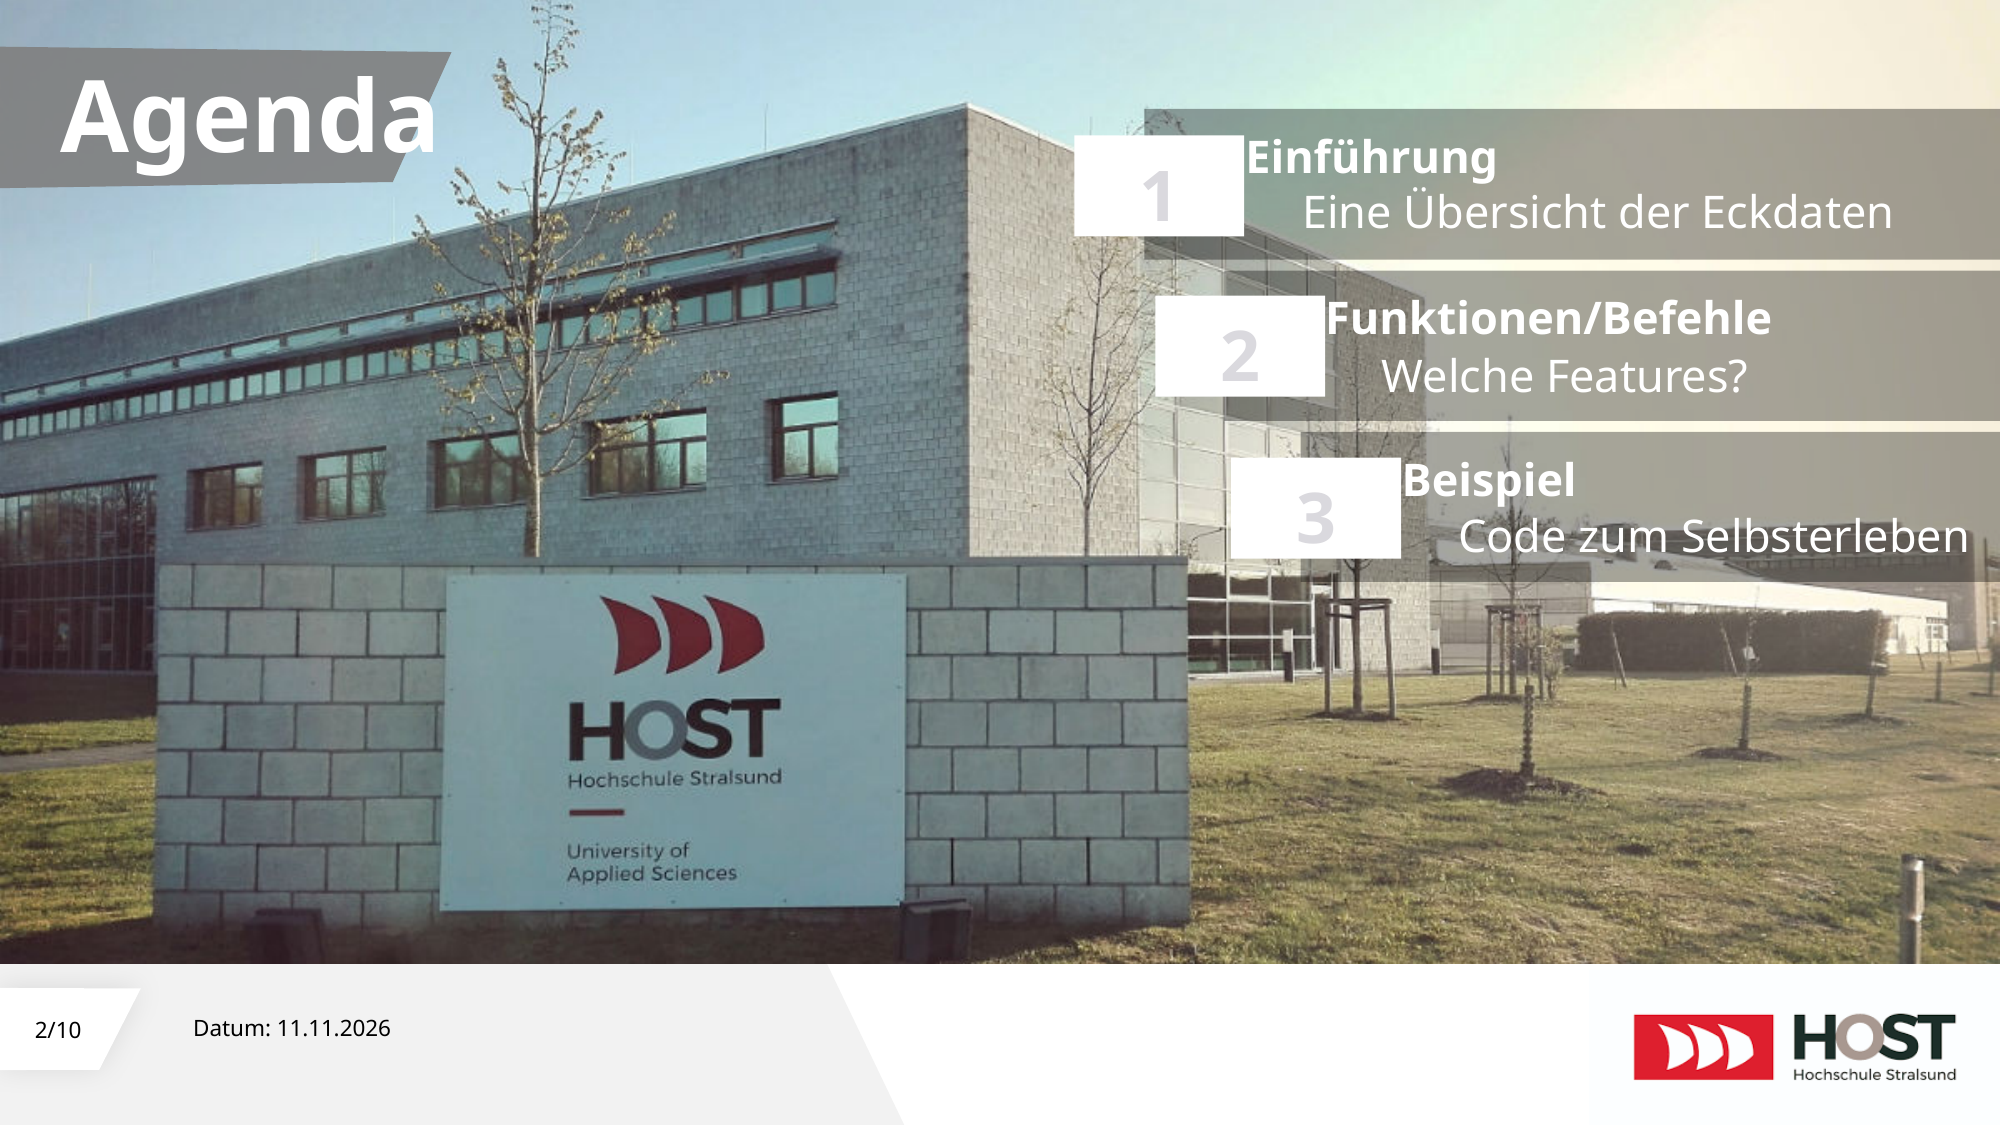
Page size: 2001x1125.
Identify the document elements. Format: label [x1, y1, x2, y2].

picture [0, 0, 2000, 964]
picture [1589, 970, 2000, 1125]
